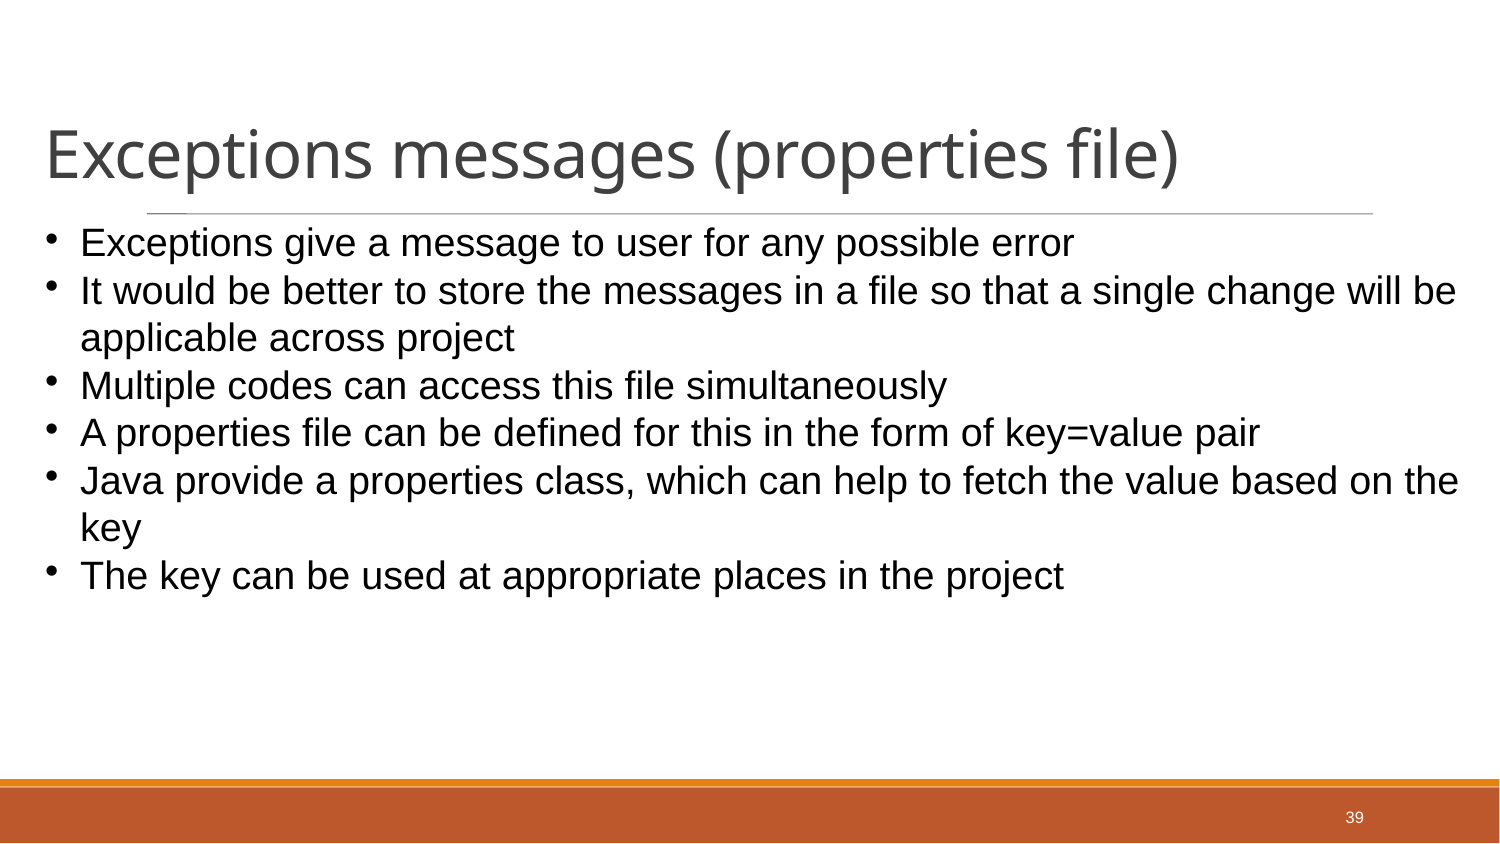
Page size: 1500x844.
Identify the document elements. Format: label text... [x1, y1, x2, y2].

text_box [18, 299, 1470, 837]
text_box Exceptions messages (properties file) [29, 105, 1365, 276]
text_box Exceptions give a message to user for any possible error It would be better to store the messages in a file so that a single change will be applicable across project Multiple codes can access this file simultaneously A properties file can be defined for this in the form of key=value pair Java provide a properties class, which can help to fetch the value based on the key The key can be used at appropriate places in the project [29, 209, 1500, 315]
